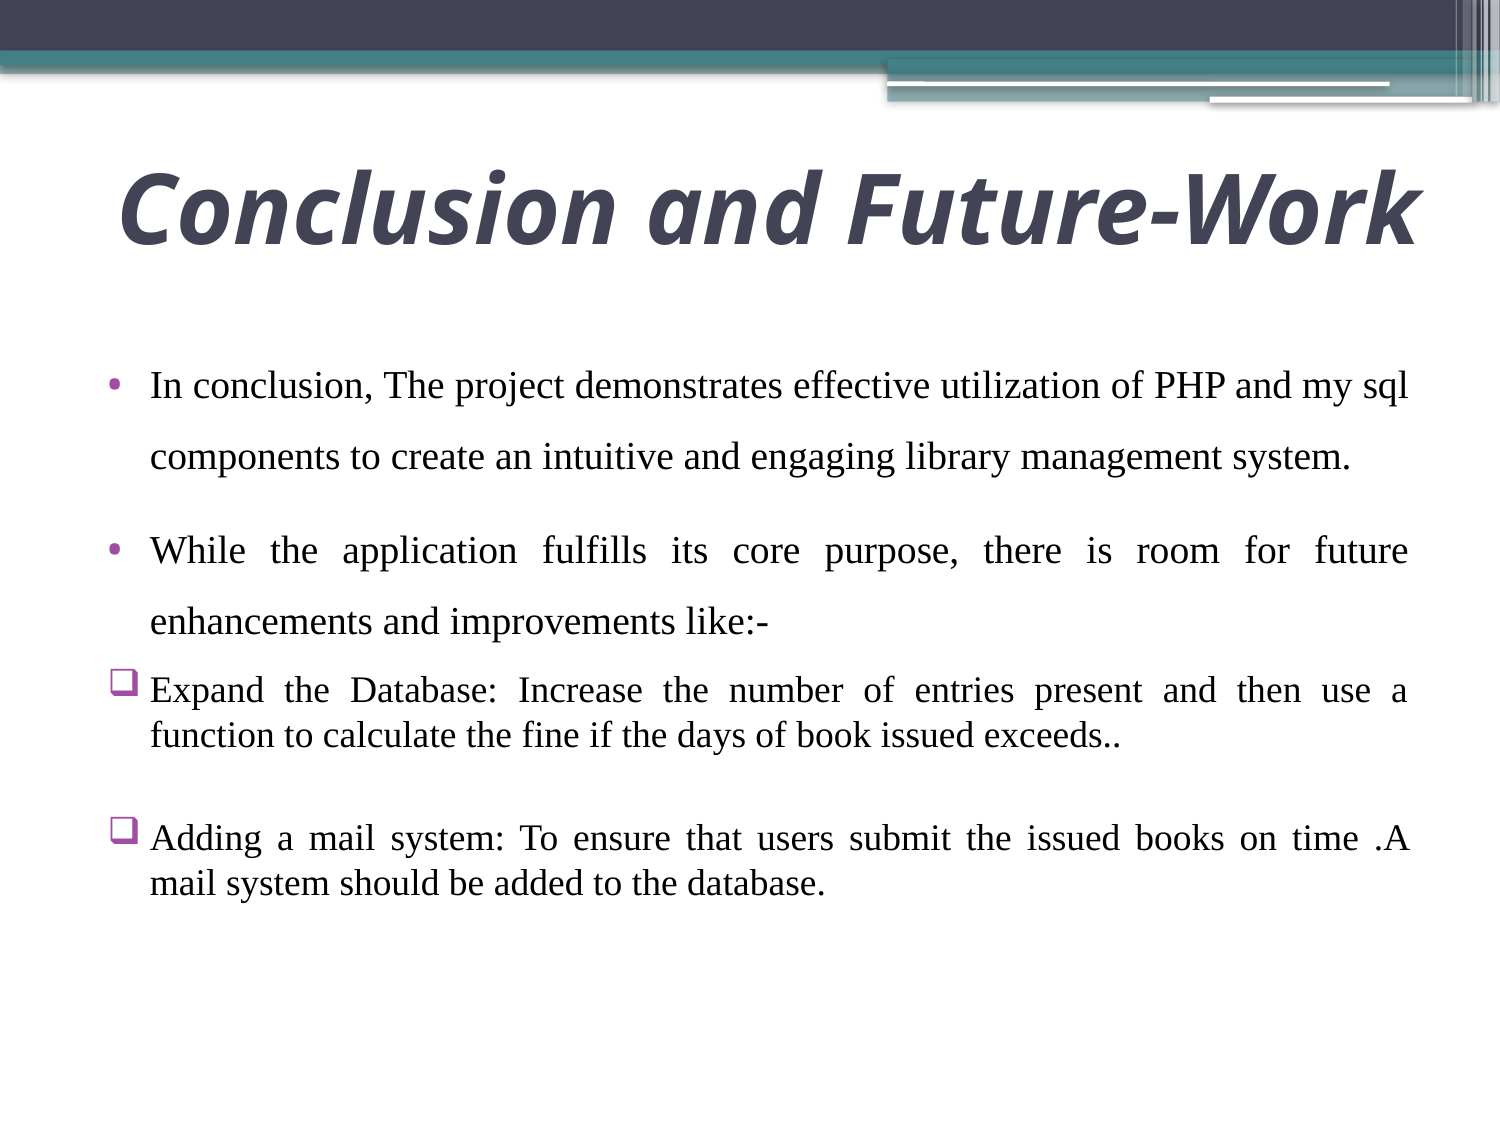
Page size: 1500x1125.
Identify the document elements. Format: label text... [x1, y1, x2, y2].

list In conclusion, The project demonstrates effective utilization of PHP and my sql components to create an intuitive and engaging library management system. While the application fulfills its core purpose, there is room for future enhancements and improvements like:- Expand the Database: Increase the number of entries present and then use a function to calculate the fine if the days of book issued exceeds.. Adding a mail system: To ensure that users submit the issued books on time .A mail system should be added to the database. [75, 328, 1425, 1079]
title Conclusion and Future-Work [93, 93, 1444, 317]
